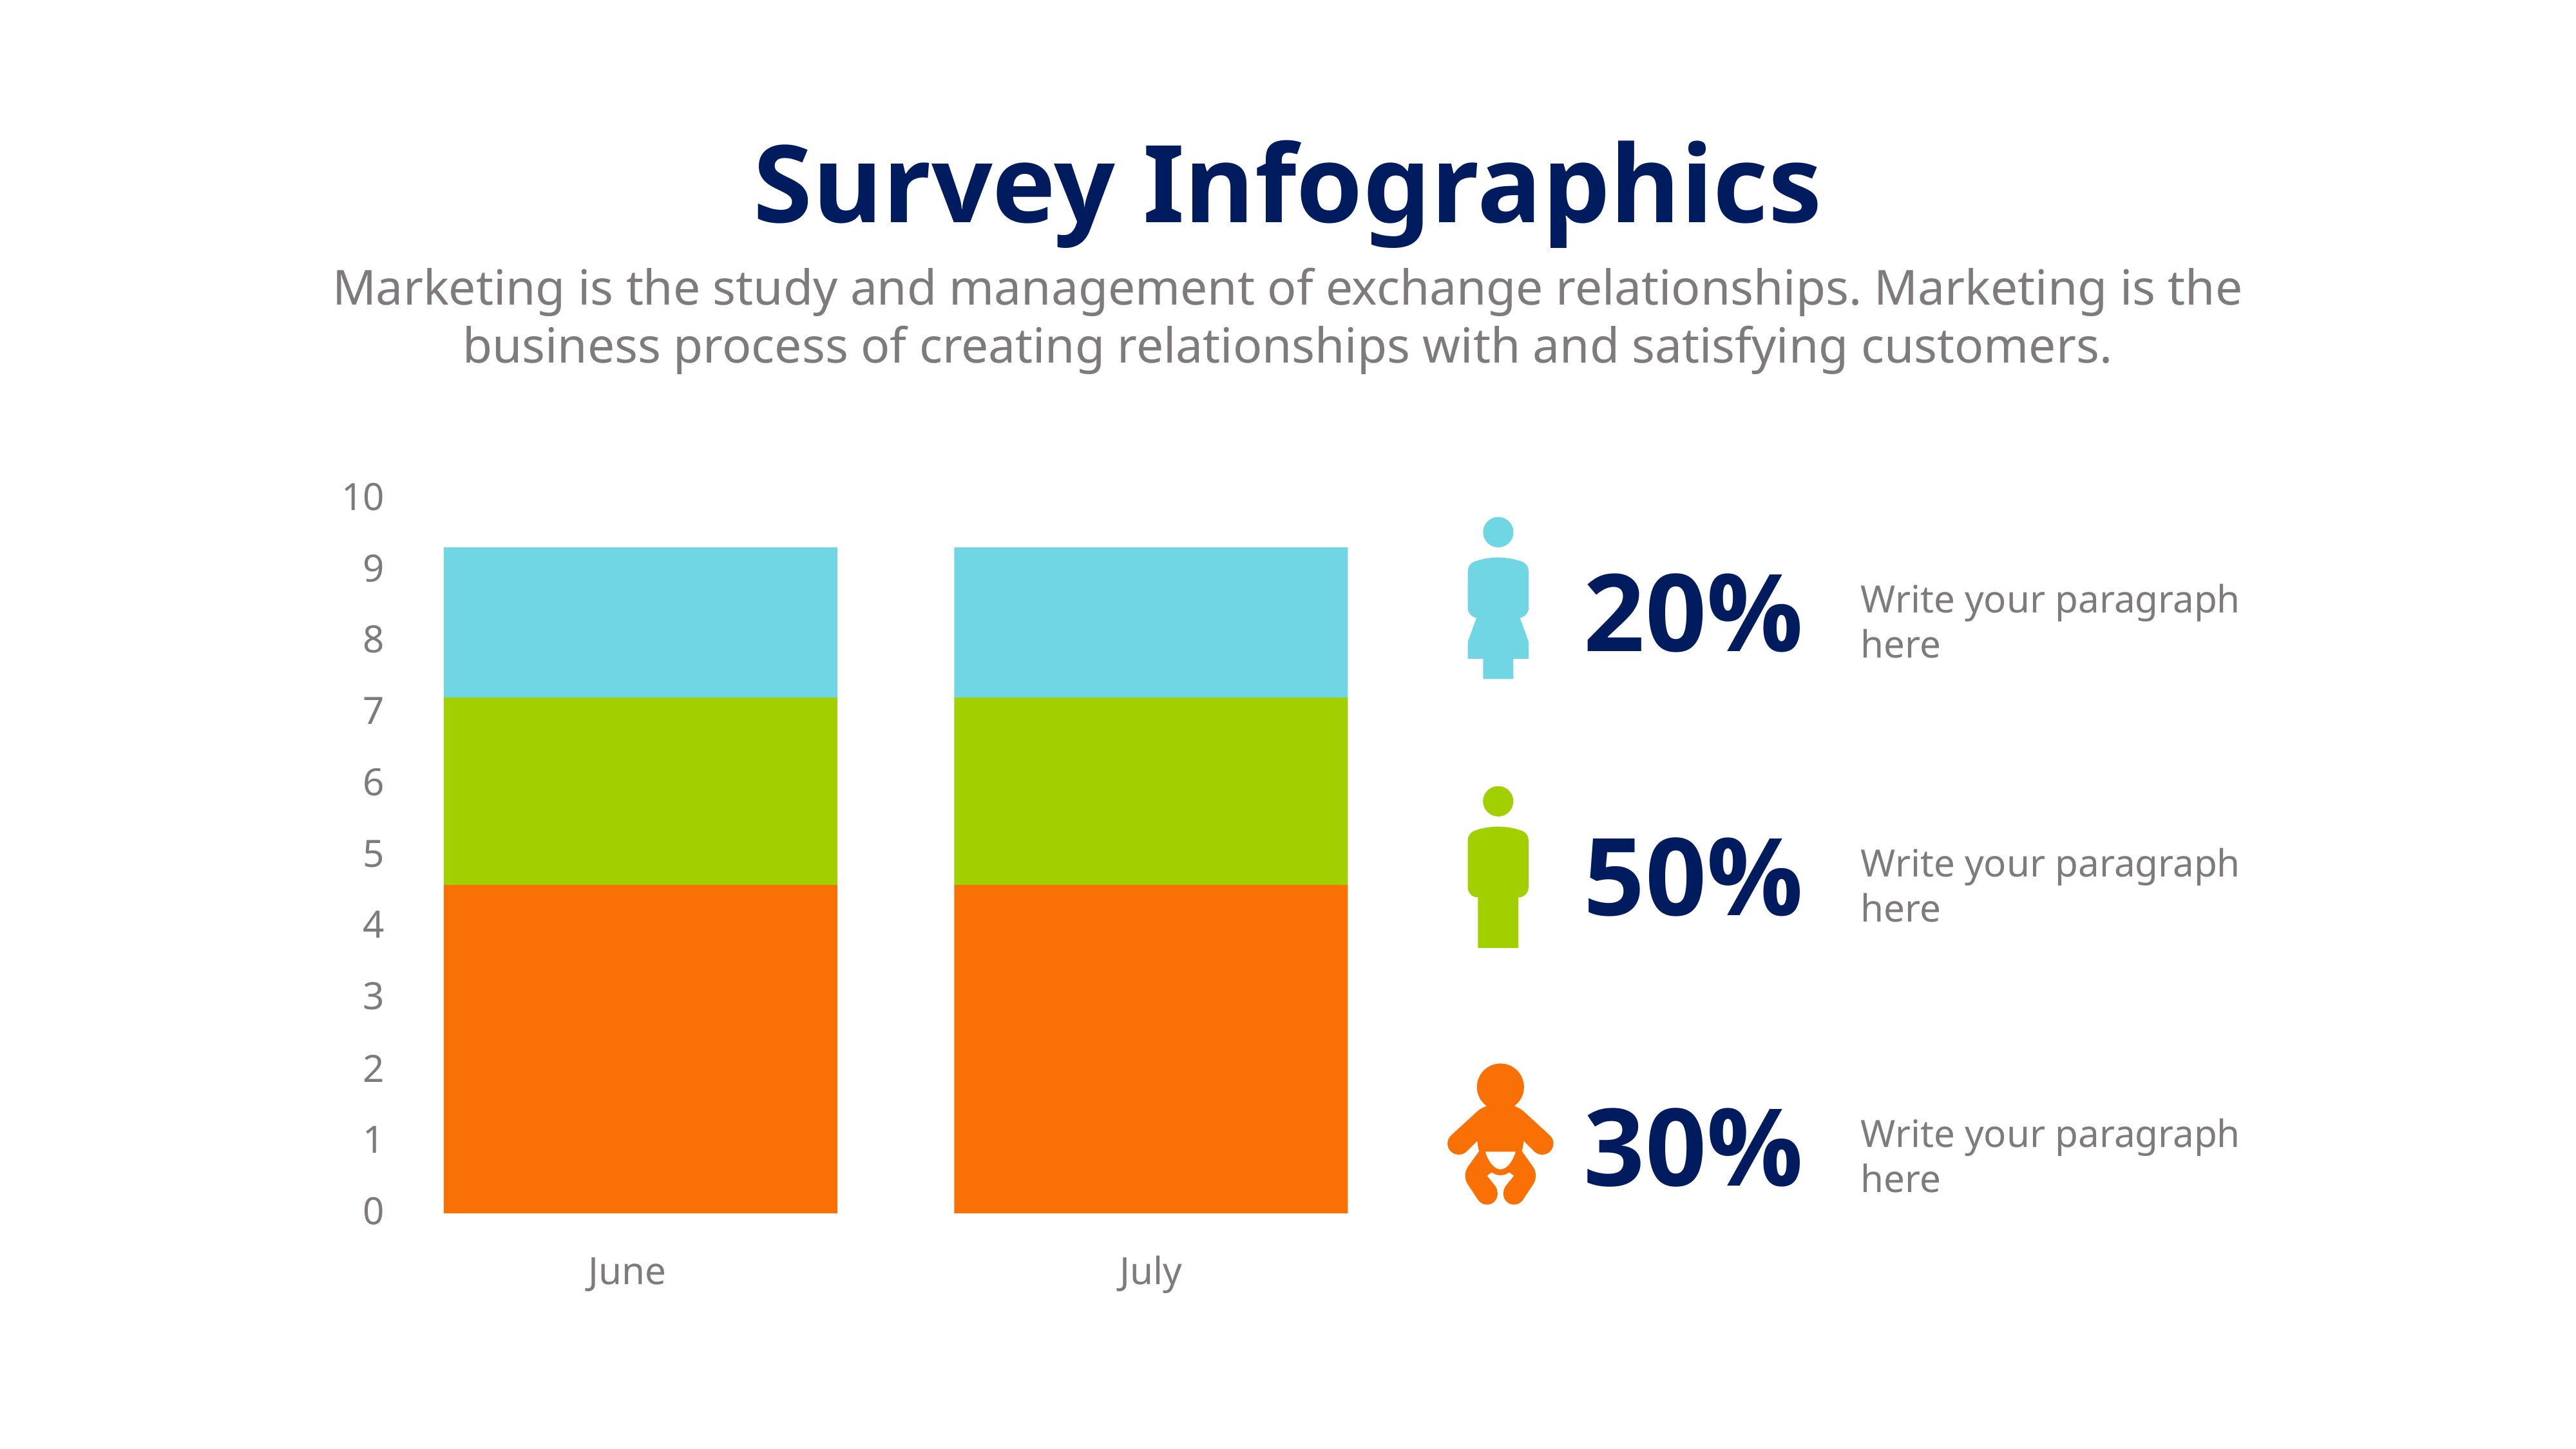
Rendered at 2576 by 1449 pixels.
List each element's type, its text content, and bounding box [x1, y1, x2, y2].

text_box [443, 547, 838, 698]
text_box [1483, 786, 1514, 817]
text_box [1447, 1063, 1554, 1205]
text_box [1467, 557, 1529, 679]
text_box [285, 465, 394, 1241]
text_box June [546, 1239, 709, 1297]
text_box July [1069, 1239, 1233, 1297]
text_box 30% [1574, 1074, 1813, 1212]
text_box [443, 698, 838, 886]
text_box Write your paragraph here [1851, 1104, 2312, 1204]
text_box [1467, 826, 1529, 949]
text_box [953, 886, 1348, 1214]
text_box Survey Infographics [743, 110, 1833, 249]
text_box 50% [1574, 803, 1813, 942]
text_box [953, 698, 1348, 886]
text_box 20% [1574, 539, 1813, 677]
text_box [953, 547, 1348, 698]
text_box [443, 886, 838, 1214]
text_box [1483, 516, 1514, 547]
text_box Write your paragraph here [1851, 834, 2312, 934]
text_box Write your paragraph here [1851, 570, 2312, 670]
text_box Marketing is the study and management of exchange relationships. Marketing is the business process of creating relationships with and satisfying customers. [281, 251, 2295, 377]
